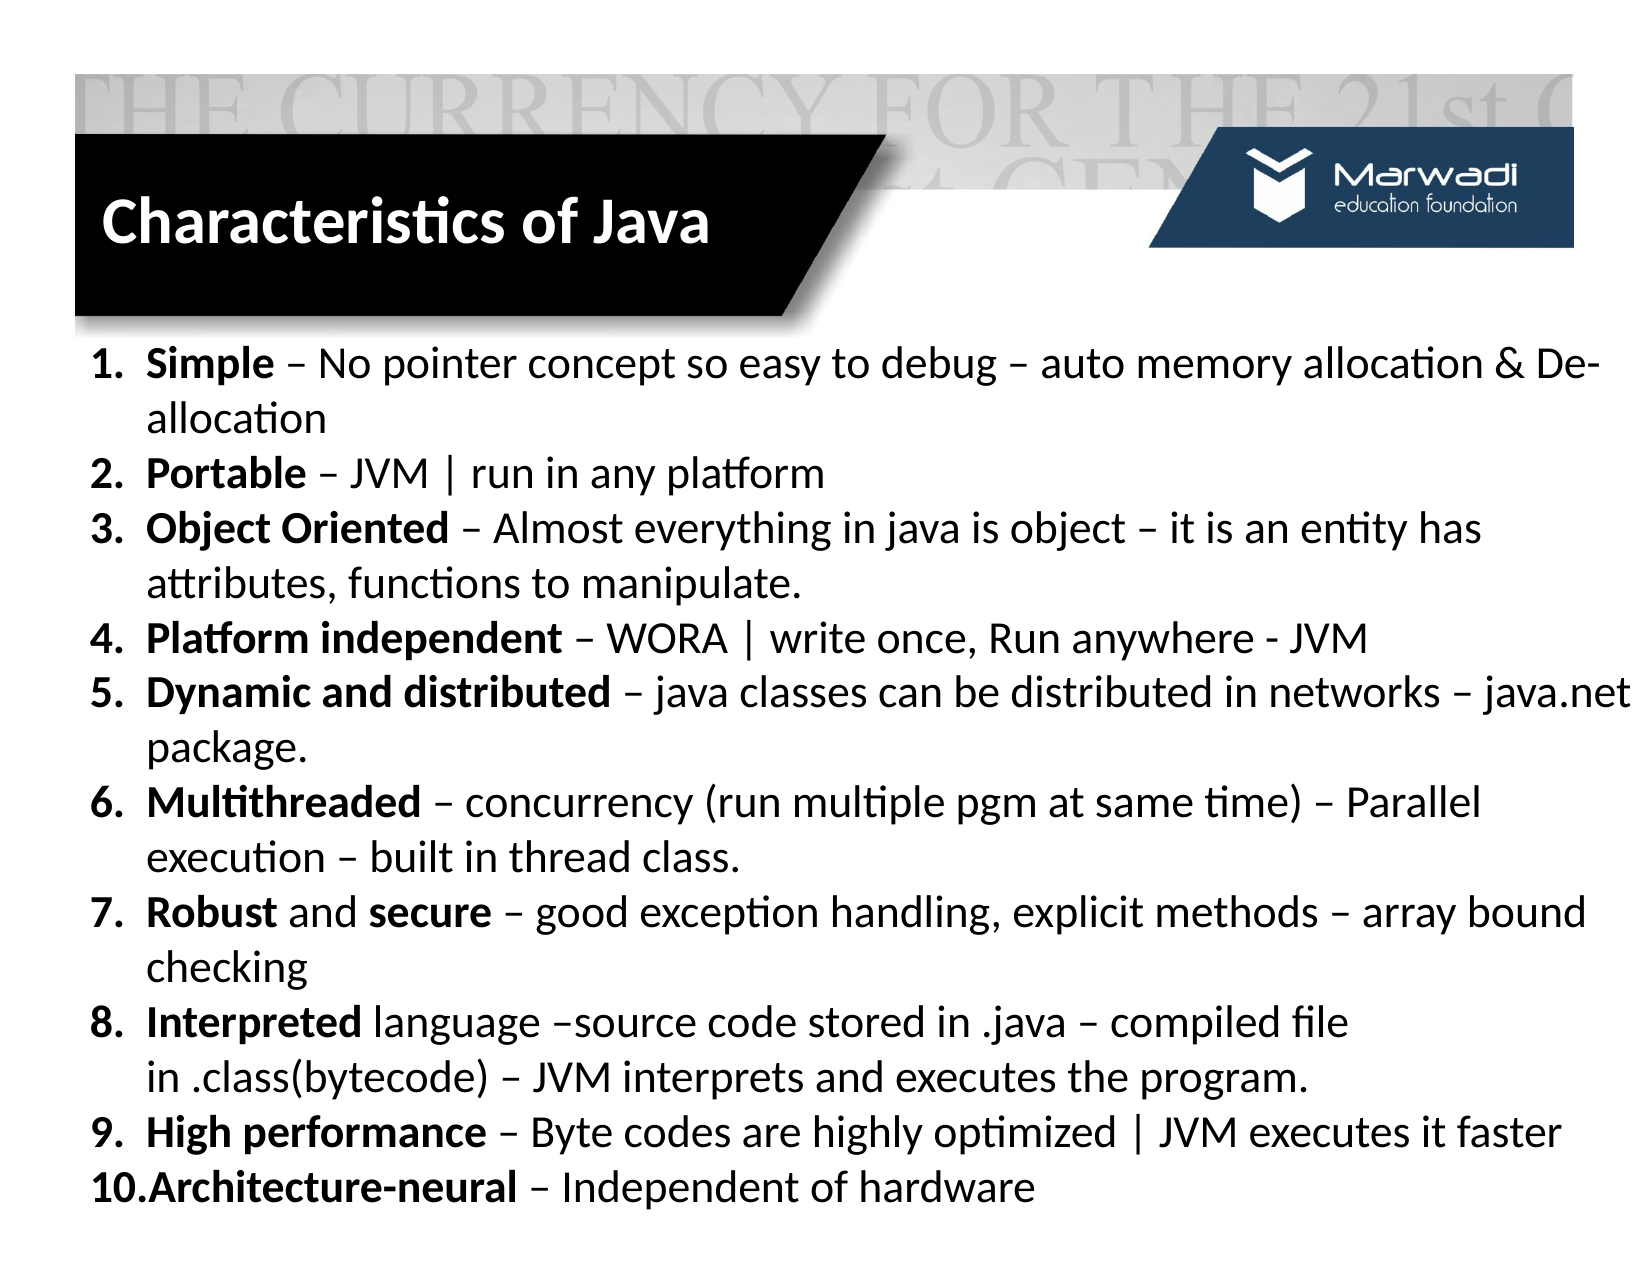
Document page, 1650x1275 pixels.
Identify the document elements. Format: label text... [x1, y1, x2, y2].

picture [75, 74, 1574, 324]
text_box Characteristics of Java [99, 174, 825, 257]
text_box Simple – No pointer concept so easy to debug – auto memory allocation & De-allocation Portable – JVM | run in any platform Object Oriented – Almost everything in java is object – it is an entity has attributes, functions to manipulate. Platform independent – WORA | write once, Run anywhere - JVM Dynamic and distributed – java classes can be distributed in networks – java.net package. Multithreaded – concurrency (run multiple pgm at same time) – Parallel execution – built in thread class. Robust and secure – good exception handling, explicit methods – array bound checking Interpreted language –source code stored in .java – compiled file in .class(bytecode) – JVM interprets and executes the program. High performance – Byte codes are highly optimized | JVM executes it faster Architecture-neural – Independent of hardware [74, 324, 1650, 1220]
